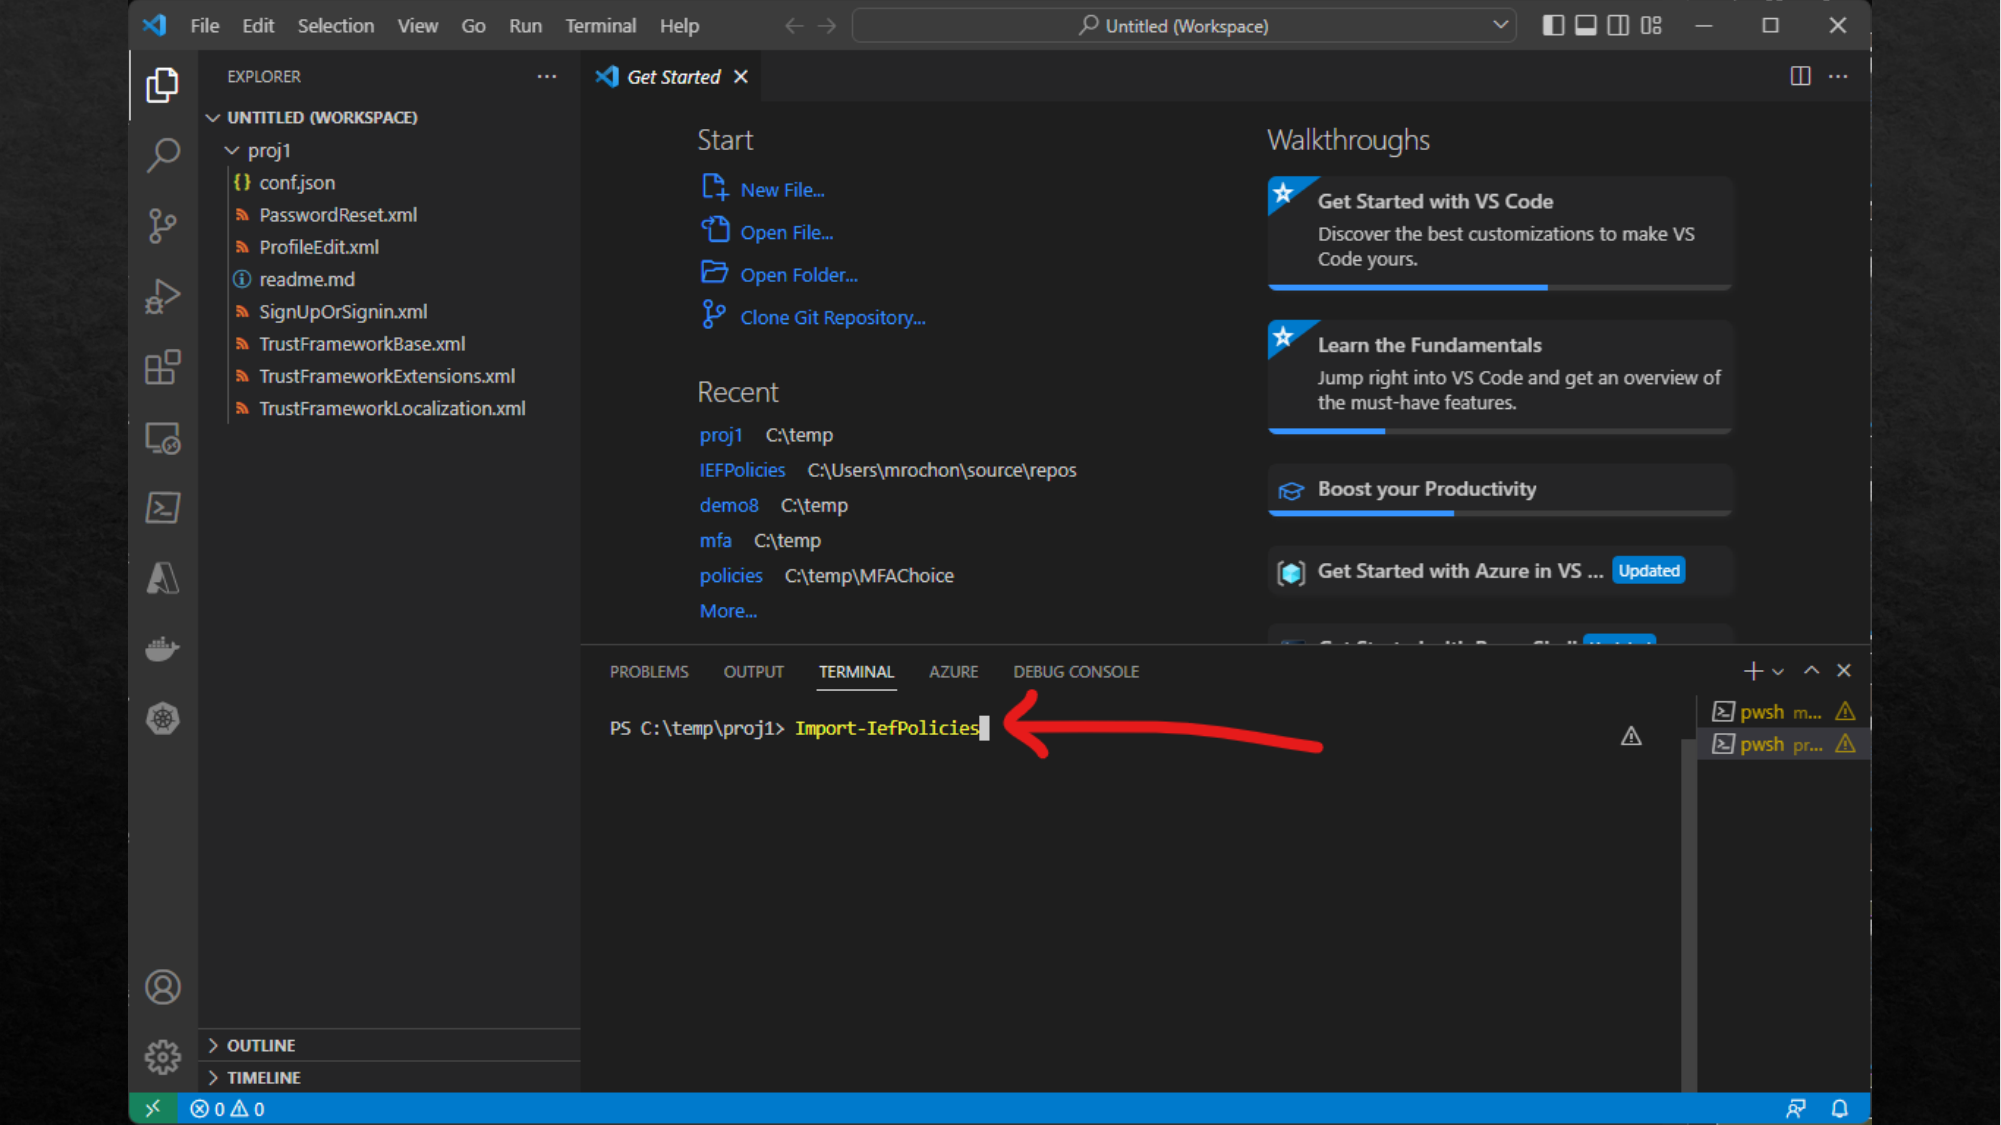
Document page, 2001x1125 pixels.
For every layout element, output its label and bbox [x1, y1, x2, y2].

picture [128, 0, 1872, 1125]
